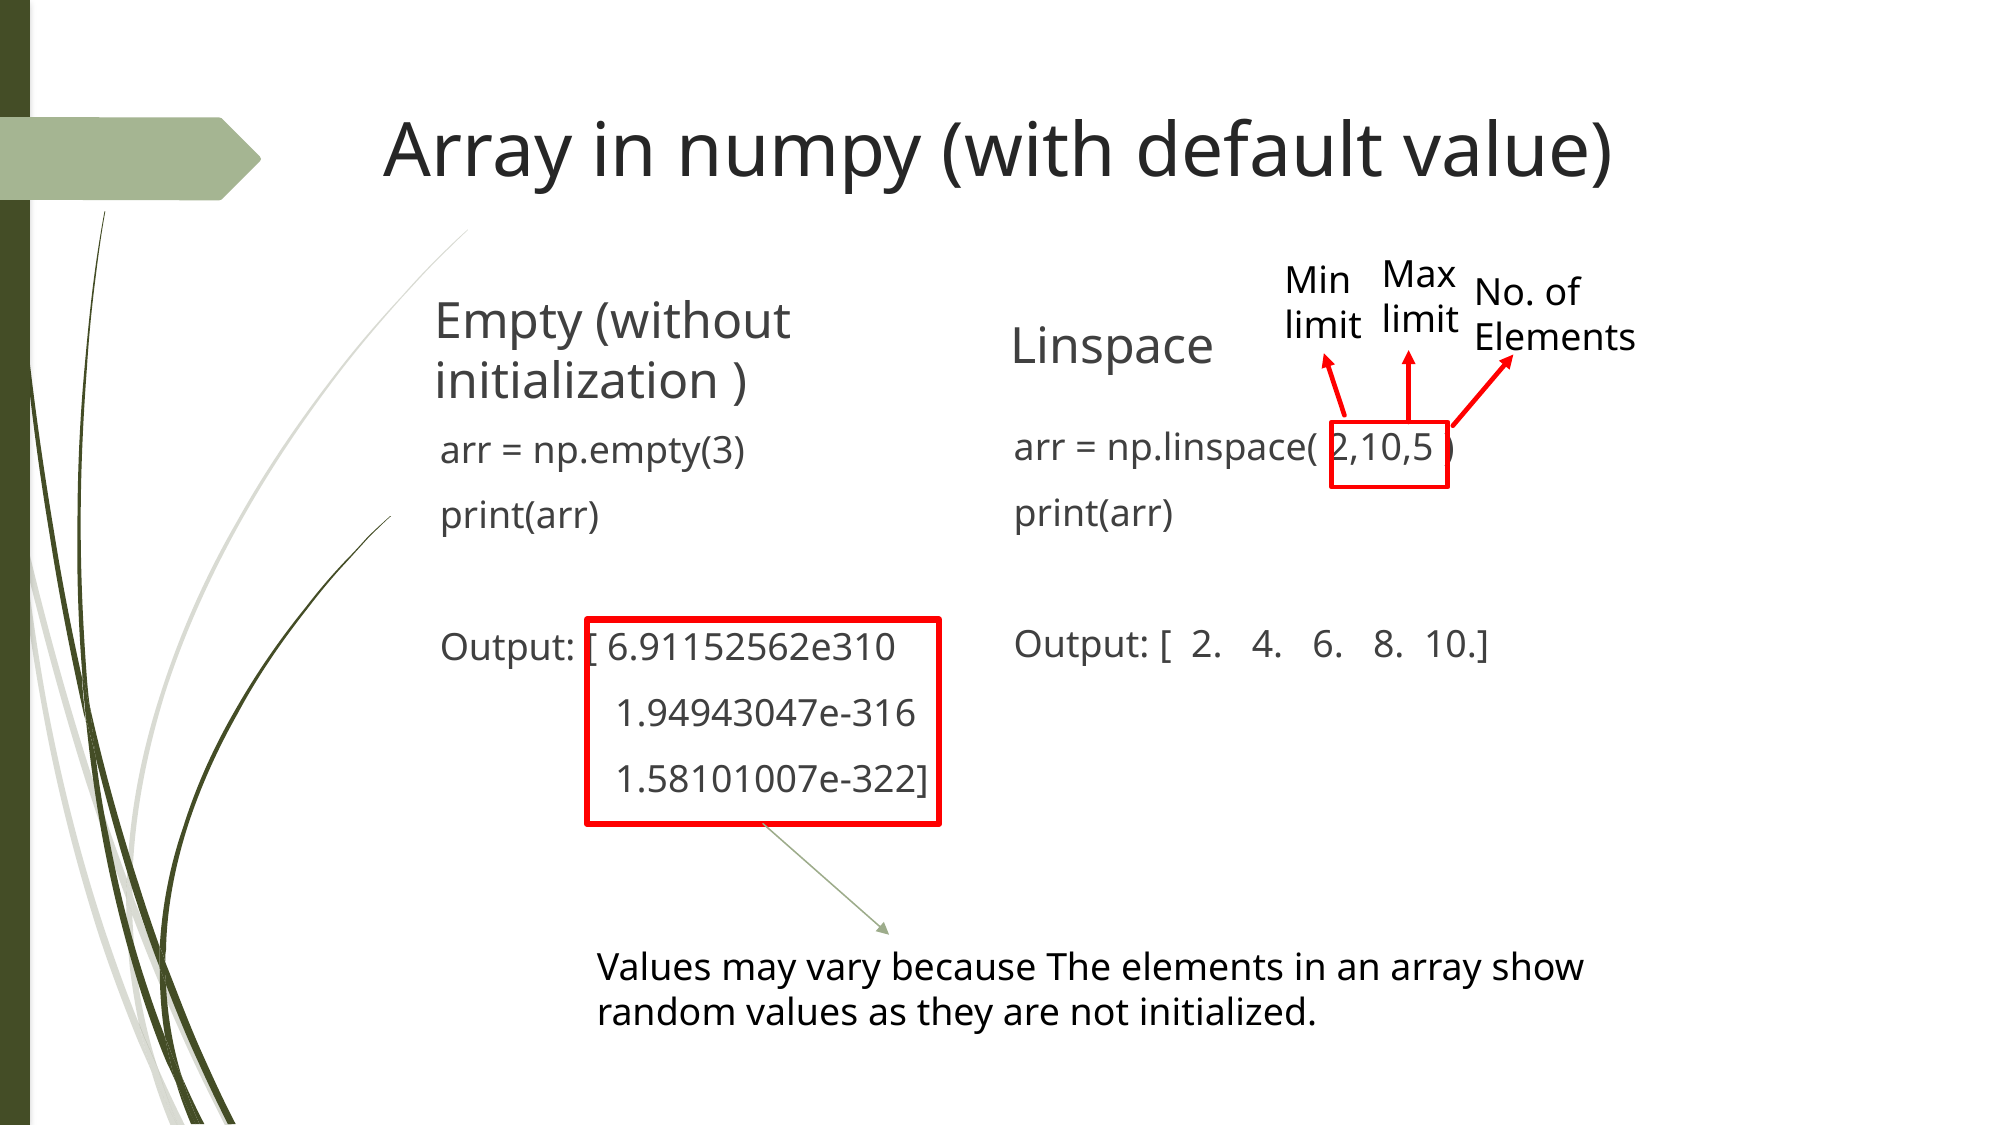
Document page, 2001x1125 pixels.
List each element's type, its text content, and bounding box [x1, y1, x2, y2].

text_box Values may vary because The elements in an array show random values as they are not initialized. [582, 935, 1611, 1040]
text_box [1452, 354, 1514, 426]
list arr = np.empty(3) print(arr) Output: [ 6.91152562e310 1.94943047e-316 1.58101007e-322] [424, 418, 998, 969]
text_box [1331, 421, 1449, 488]
list Linspace [995, 286, 1273, 382]
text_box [1323, 354, 1345, 416]
text_box Min limit [1269, 248, 1379, 354]
text_box [586, 618, 940, 825]
list Empty (without initialization ) [419, 321, 914, 416]
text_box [762, 823, 890, 935]
list arr = np.linspace( 2,10,5 ) print(arr) Output: [ 2. 4. 6. 8. 10.] [998, 415, 1850, 1020]
title Array in numpy (with default value) [368, 93, 1831, 304]
text_box Max limit [1366, 242, 1481, 347]
text_box No. of Elements [1458, 260, 1652, 366]
